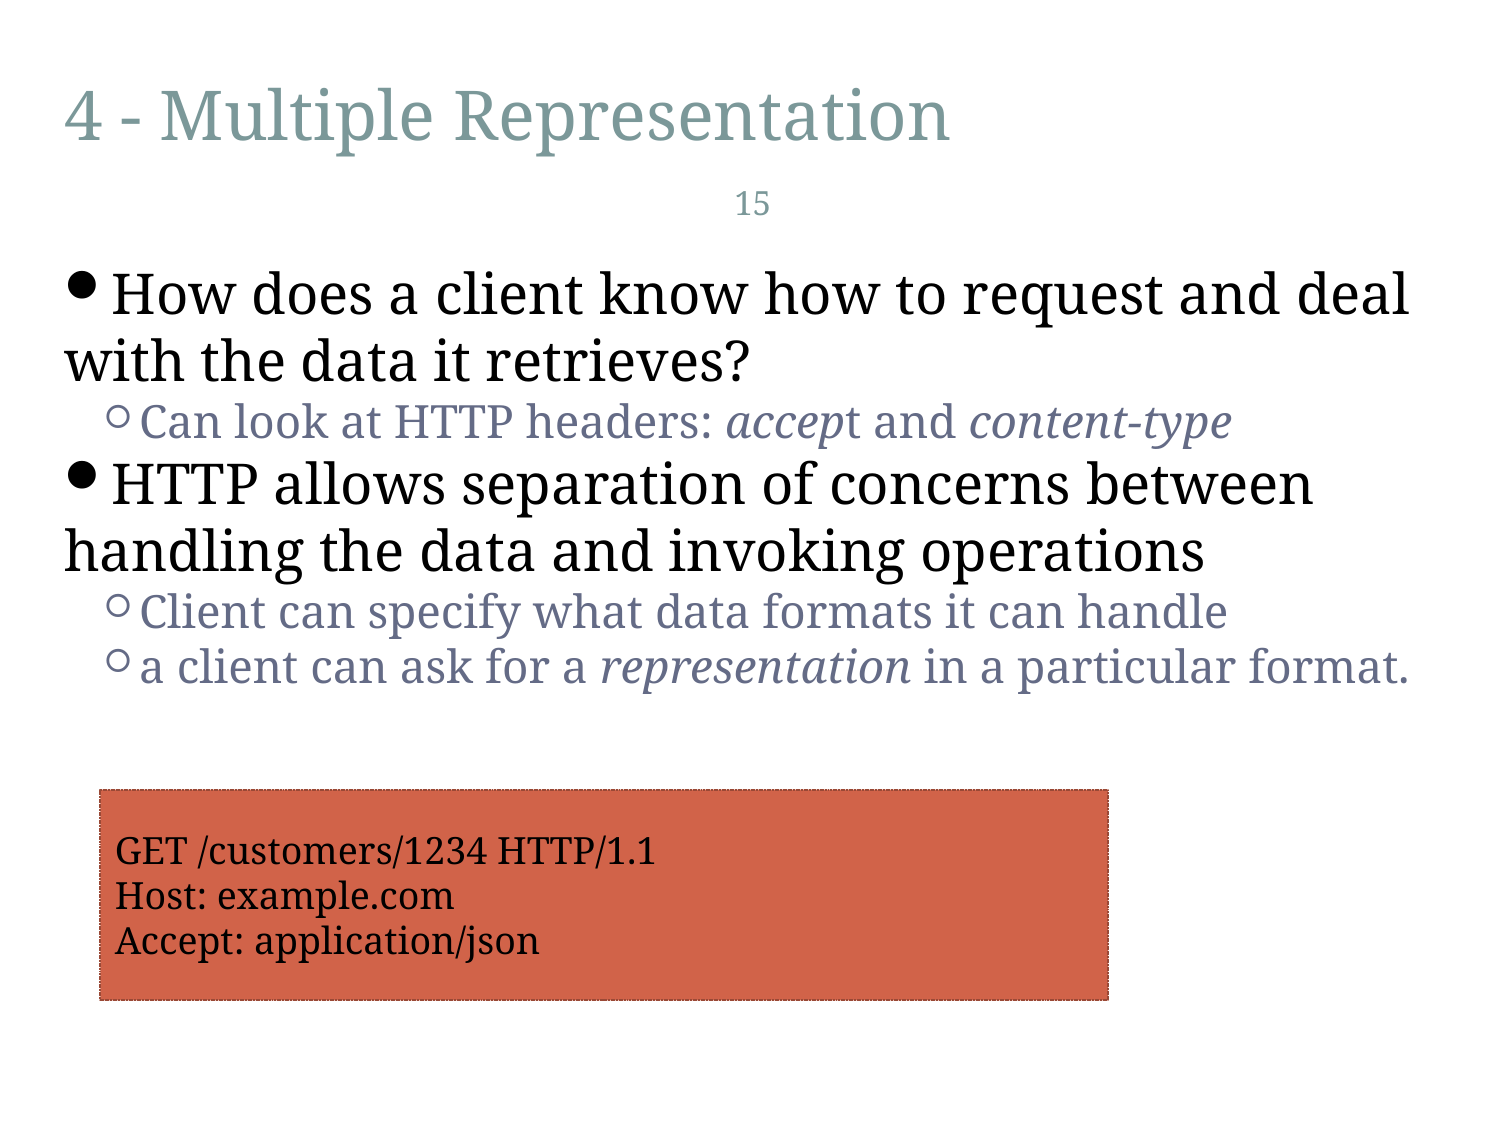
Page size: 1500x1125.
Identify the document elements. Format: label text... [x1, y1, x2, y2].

text_box GET /customers/1234 HTTP/1.1 Host: example.com Accept: application/json [100, 789, 1109, 1001]
text_box 4 - Multiple Representation [49, 37, 1450, 162]
text_box 15 [715, 168, 791, 241]
text_box How does a client know how to request and deal with the data it retrieves? Can look at HTTP headers: accept and content-type HTTP allows separation of concerns between handling the data and invoking operations Client can specify what data formats it can handle a client can ask for a representation in a particular format. [49, 250, 1445, 1001]
